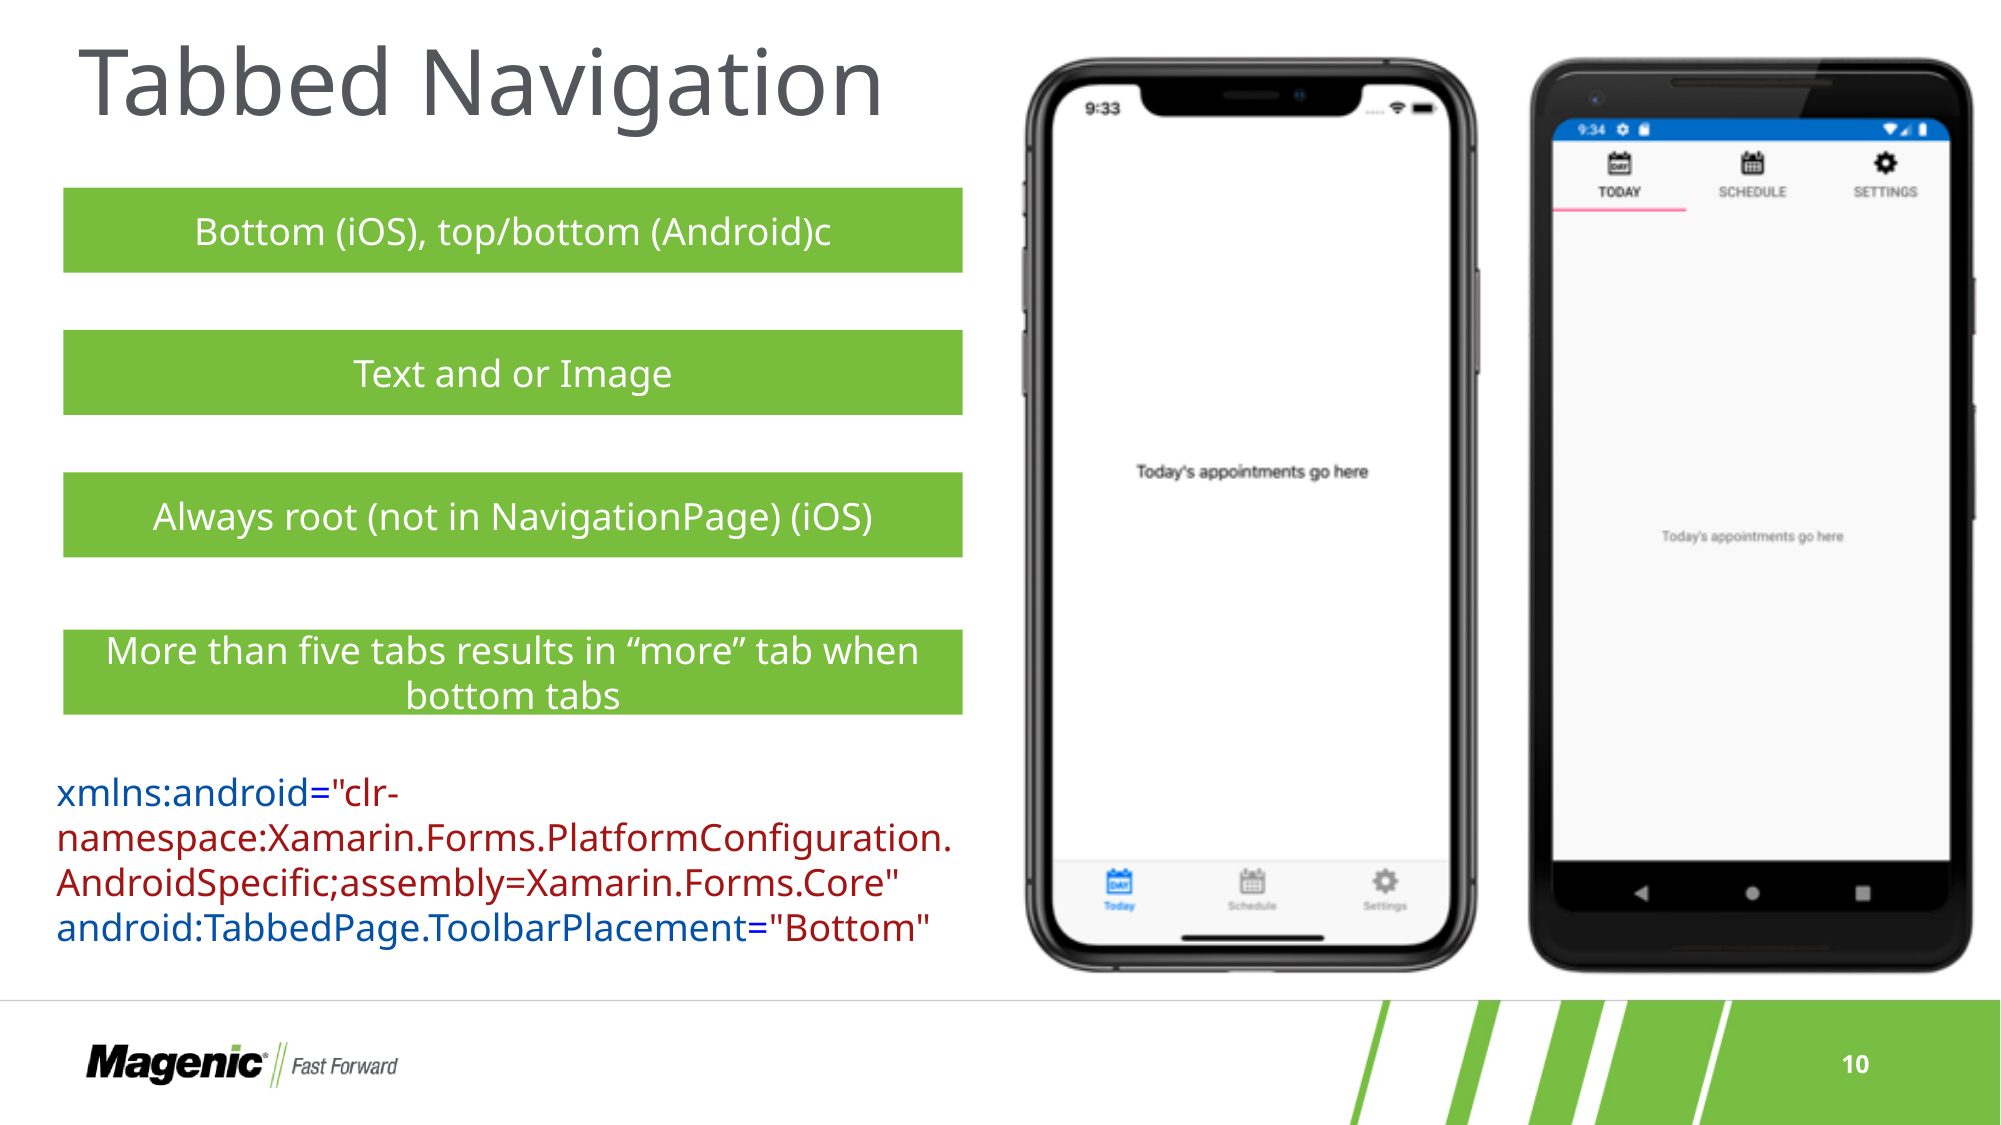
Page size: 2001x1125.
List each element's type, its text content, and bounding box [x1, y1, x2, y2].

text_box More than five tabs results in “more” tab when bottom tabs [62, 629, 964, 716]
text_box Text and or Image [62, 329, 964, 416]
text_box Always root (not in NavigationPage) (iOS) [62, 471, 964, 558]
title Tabbed Navigation [63, 41, 999, 131]
text_box xmlns:android="clr-namespace:Xamarin.Forms.PlatformConfiguration.AndroidSpecific;assembly=Xamarin.Forms.Core" android:TabbedPage.ToolbarPlacement="Bottom" [41, 761, 982, 957]
text_box Bottom (iOS), top/bottom (Android)c [62, 187, 964, 274]
picture [0, 0, 2001, 1125]
